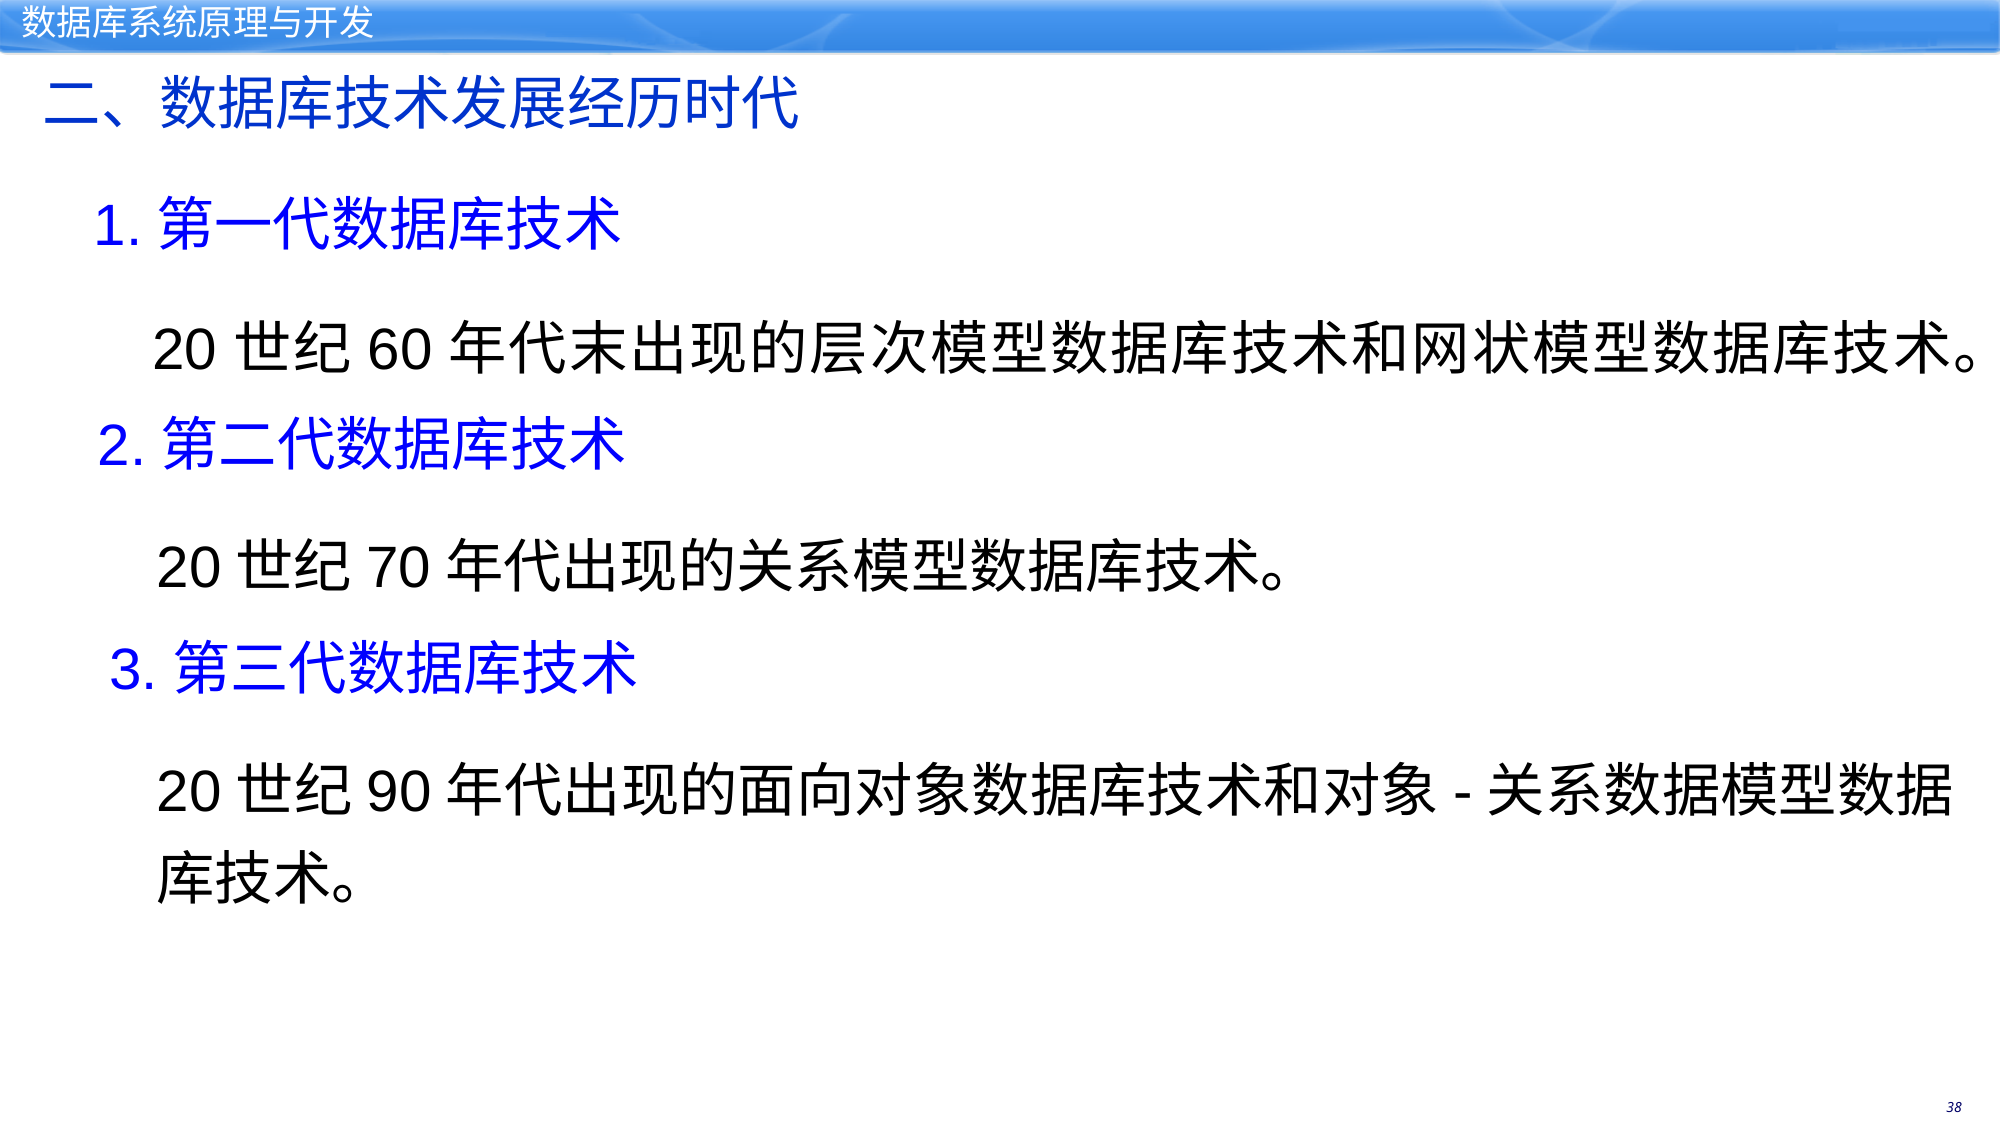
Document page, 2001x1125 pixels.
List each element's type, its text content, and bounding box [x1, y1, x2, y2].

text_box 20世纪70年代出现的关系模型数据库技术。 [141, 503, 1969, 607]
text_box 1.第一代数据库技术 [74, 177, 1674, 268]
text_box 二、数据库技术发展经历时代 [23, 56, 2000, 146]
text_box 20世纪60年代末出现的层次模型数据库技术和网状模型数据库技术。 [137, 285, 1969, 389]
picture [0, 0, 2000, 55]
text_box 3.第三代数据库技术 [90, 621, 1689, 711]
text_box 20世纪90年代出现的面向对象数据库技术和对象-关系数据模型数据库技术。 [141, 727, 1969, 919]
text_box 2.第二代数据库技术 [78, 397, 1678, 487]
